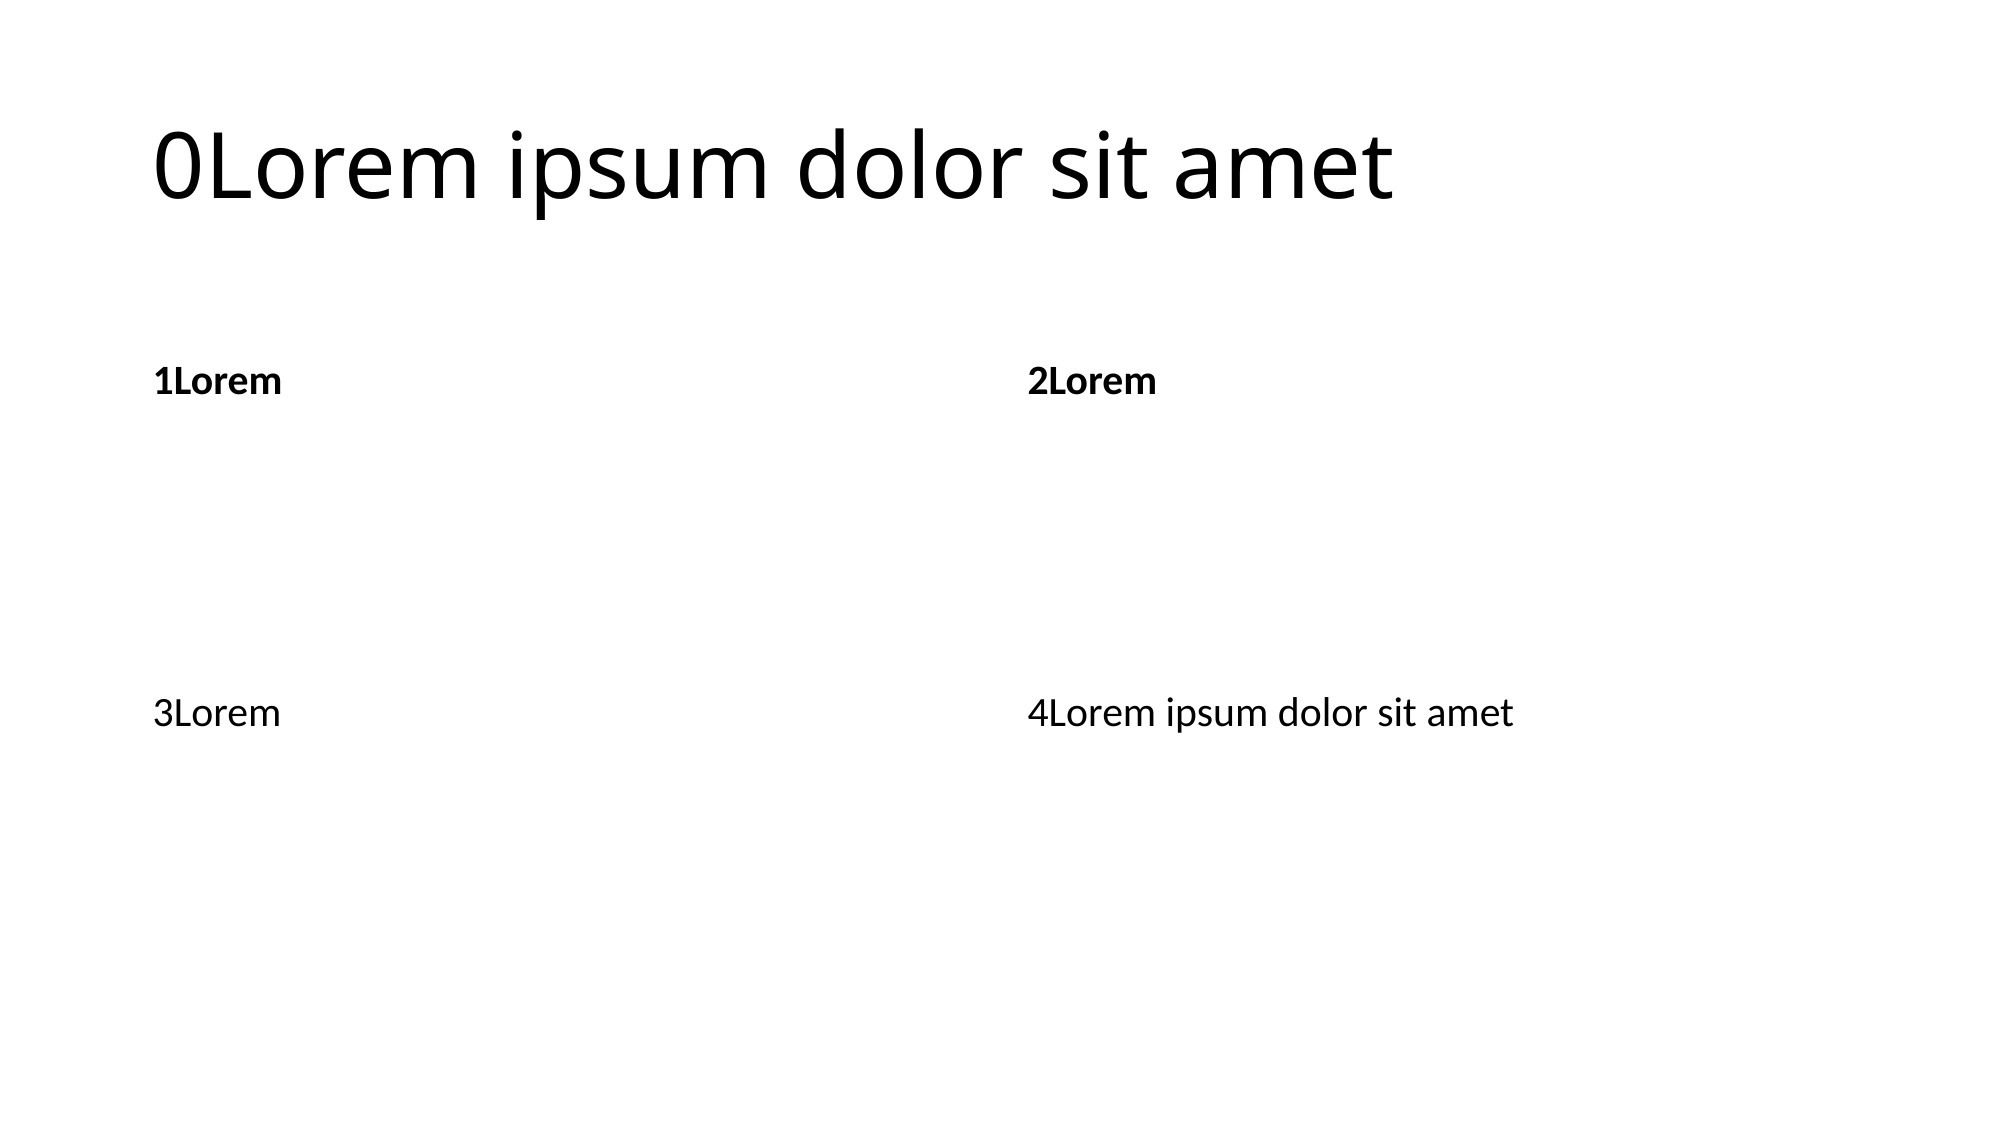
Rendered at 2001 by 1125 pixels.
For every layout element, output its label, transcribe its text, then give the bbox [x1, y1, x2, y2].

title 0Lorem ipsum dolor sit amet [137, 59, 1863, 278]
list 3Lorem [137, 410, 984, 1016]
list 4Lorem ipsum dolor sit amet [1012, 410, 1863, 1016]
list 2Lorem [1012, 275, 1863, 410]
list 1Lorem [137, 275, 984, 410]
